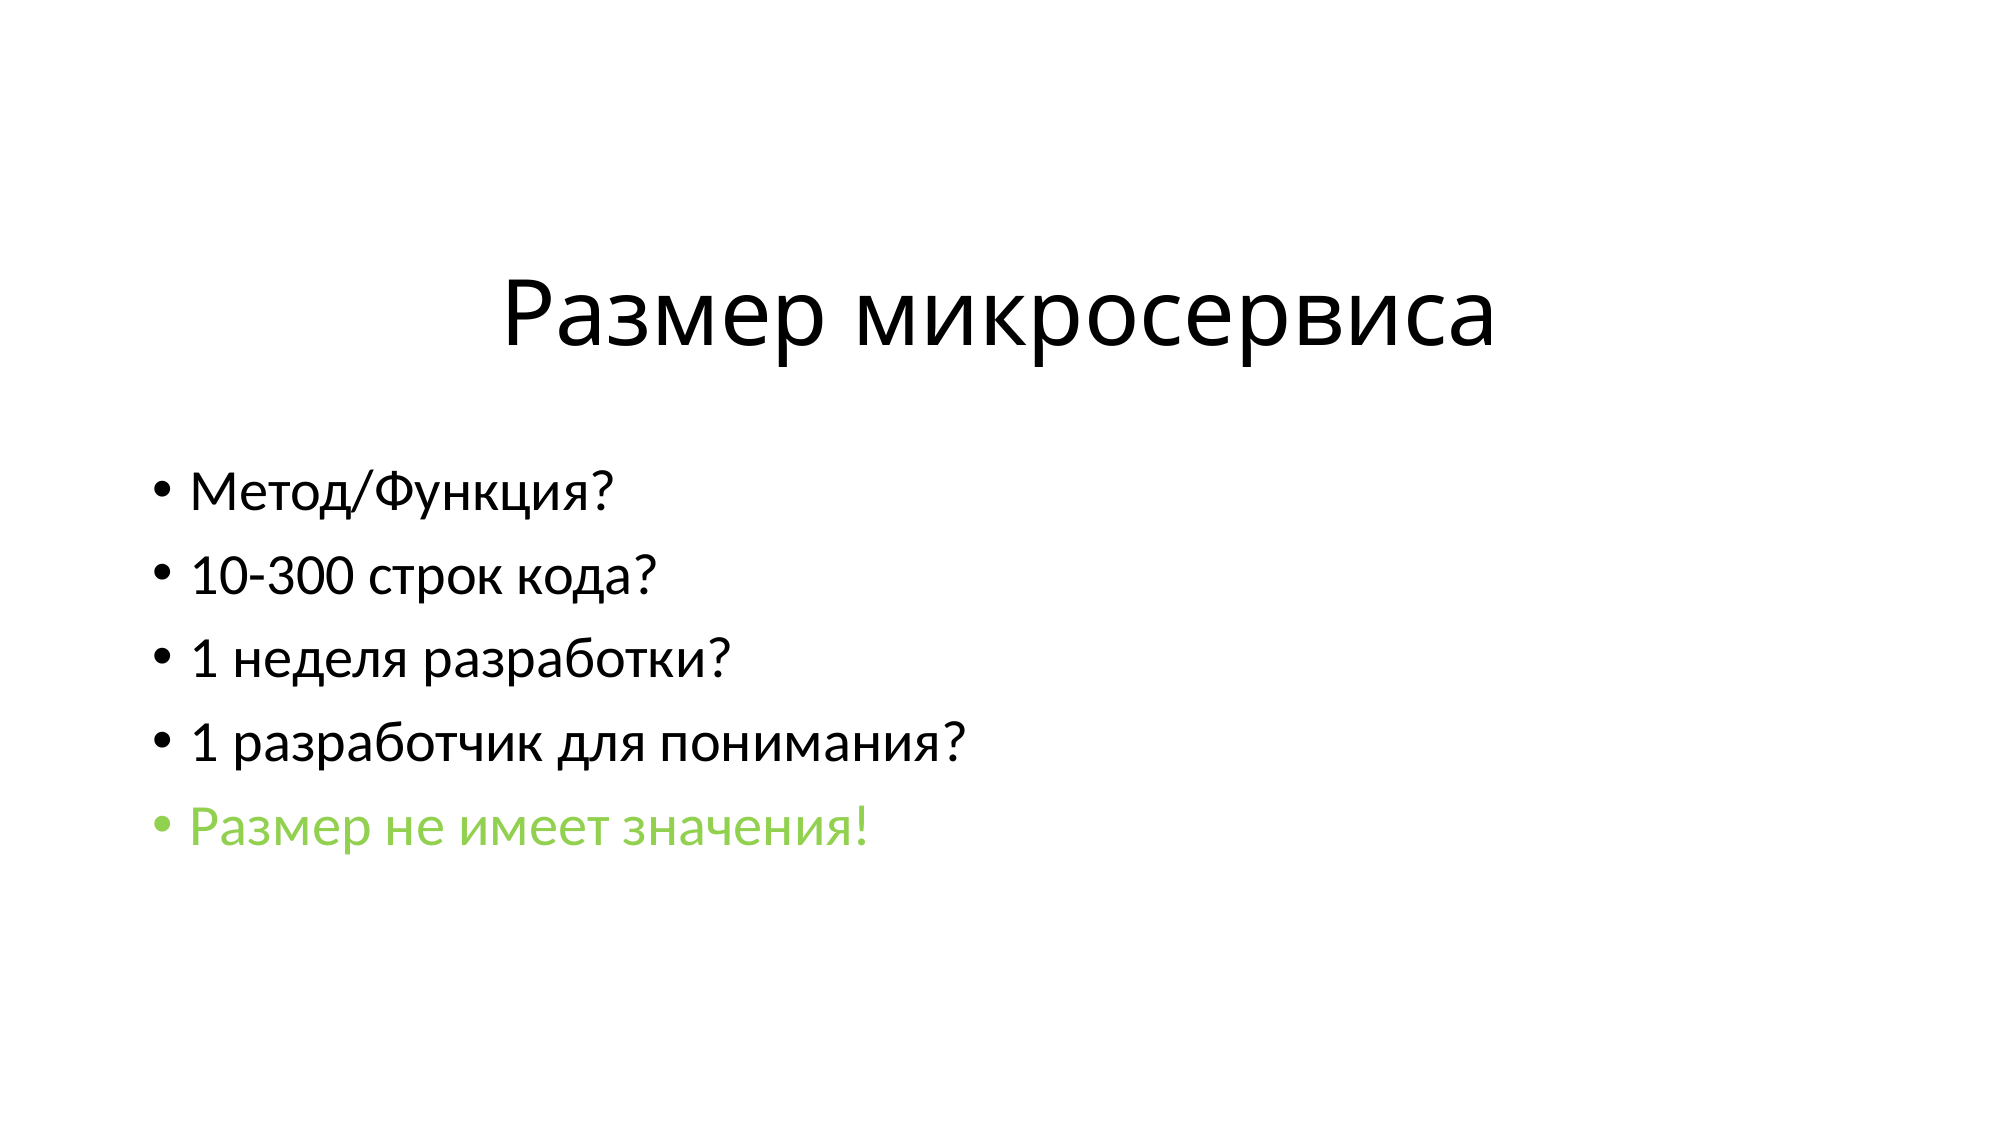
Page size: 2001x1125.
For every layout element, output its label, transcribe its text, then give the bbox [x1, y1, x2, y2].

title Размер микросервиса [137, 206, 1863, 425]
list Метод/Функция? 10-300 строк кода? 1 неделя разработки? 1 разработчик для понимания? Размер не имеет значения! [137, 452, 1863, 900]
